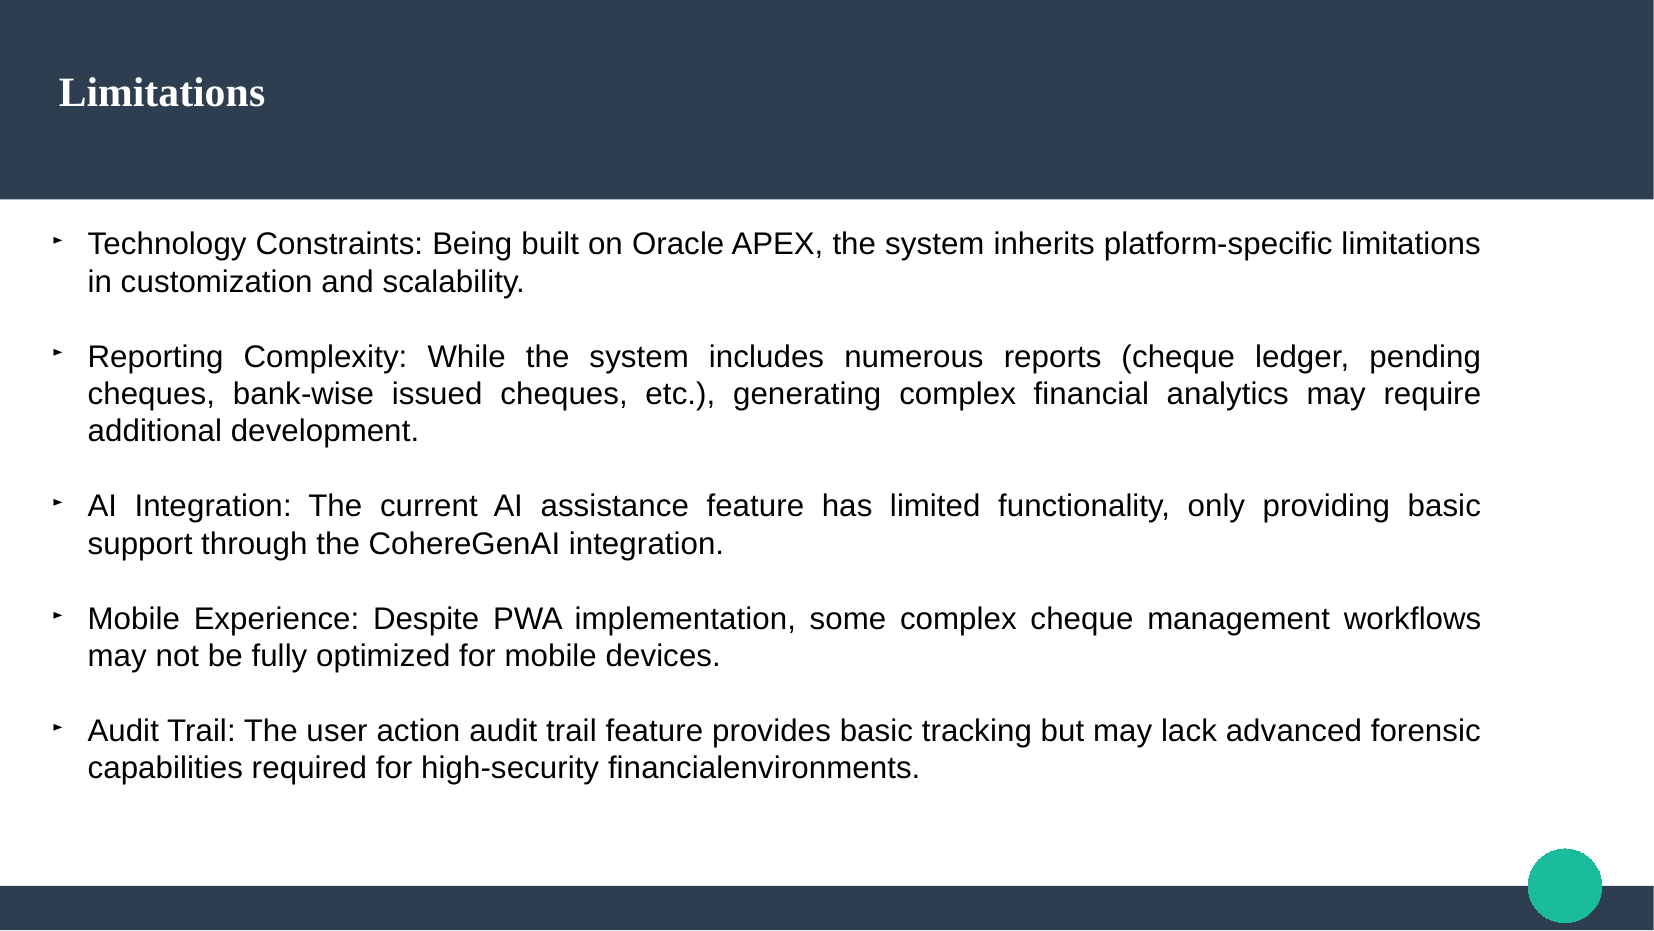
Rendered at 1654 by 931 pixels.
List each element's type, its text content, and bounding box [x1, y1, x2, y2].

text_box Technology Constraints: Being built on Oracle APEX, the system inherits platform-specific limitations in customization and scalability. Reporting Complexity: While the system includes numerous reports (cheque ledger, pending cheques, bank-wise issued cheques, etc.), generating complex financial analytics may require additional development. AI Integration: The current AI assistance feature has limited functionality, only providing basic support through the CohereGenAI integration. Mobile Experience: Despite PWA implementation, some complex cheque management workflows may not be fully optimized for mobile devices. Audit Trail: The user action audit trail feature provides basic tracking but may lack advanced forensic capabilities required for high-security financialenvironments. [37, 216, 1499, 793]
title Limitations [59, 31, 1595, 149]
